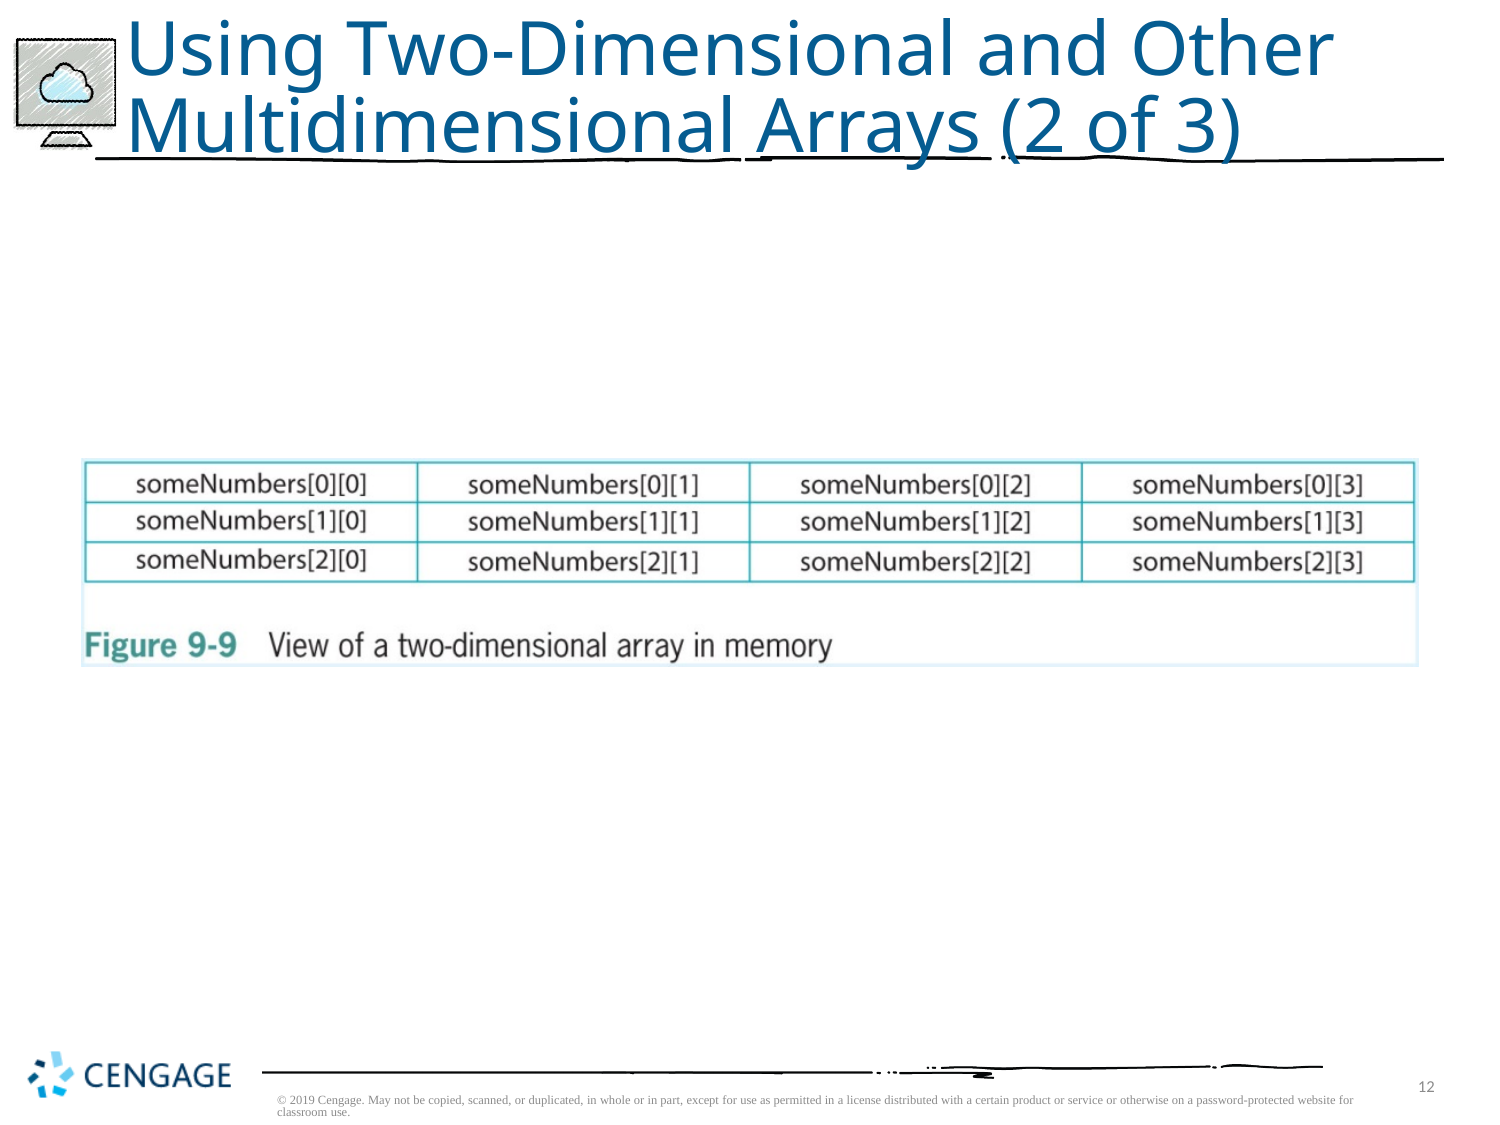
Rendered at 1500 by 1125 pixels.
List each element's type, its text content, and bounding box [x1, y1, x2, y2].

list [80, 458, 1419, 667]
picture [13, 36, 117, 151]
title Using Two-Dimensional and Other Multidimensional Arrays (2 of 3) [125, 13, 1442, 169]
picture [262, 1064, 1323, 1079]
footer © 2019 Cengage. May not be copied, scanned, or duplicated, in whole or in part, except for use as permitted in a license distributed with a certain product or service or otherwise on a password-protected website for classroom use. [262, 1079, 1375, 1120]
picture [7, 1037, 244, 1111]
picture [95, 155, 125, 163]
